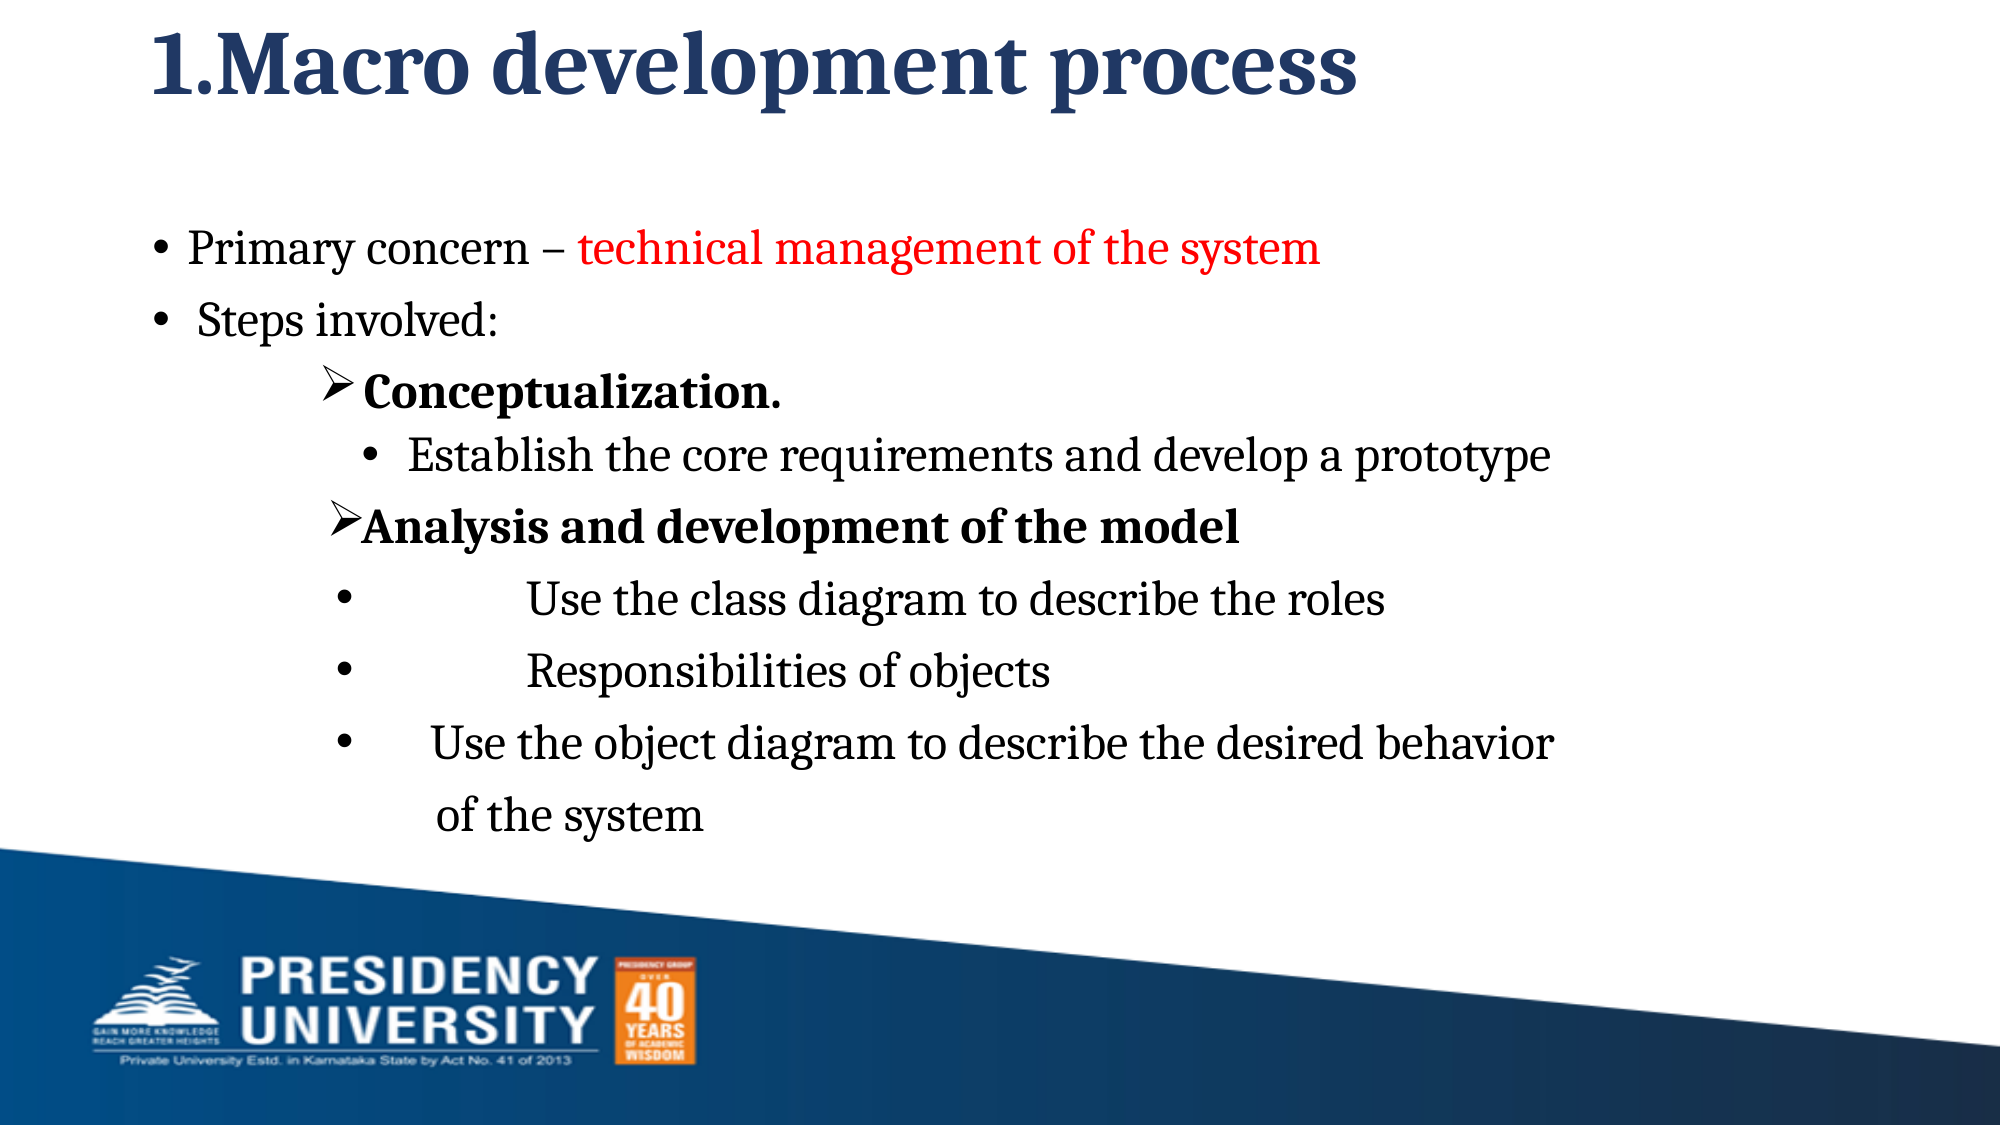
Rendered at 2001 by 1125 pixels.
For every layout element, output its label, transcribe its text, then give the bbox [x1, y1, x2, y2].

title 1.Macro development process [137, 51, 1863, 188]
picture [0, 845, 2000, 1125]
list Primary concern – technical management of the system Steps involved: Conceptualization. Establish the core requirements and develop a prototype Analysis and development of the model Use the class diagram to describe the roles Responsibilities of objects Use the object diagram to describe the desired behavior of the system [137, 214, 1863, 851]
